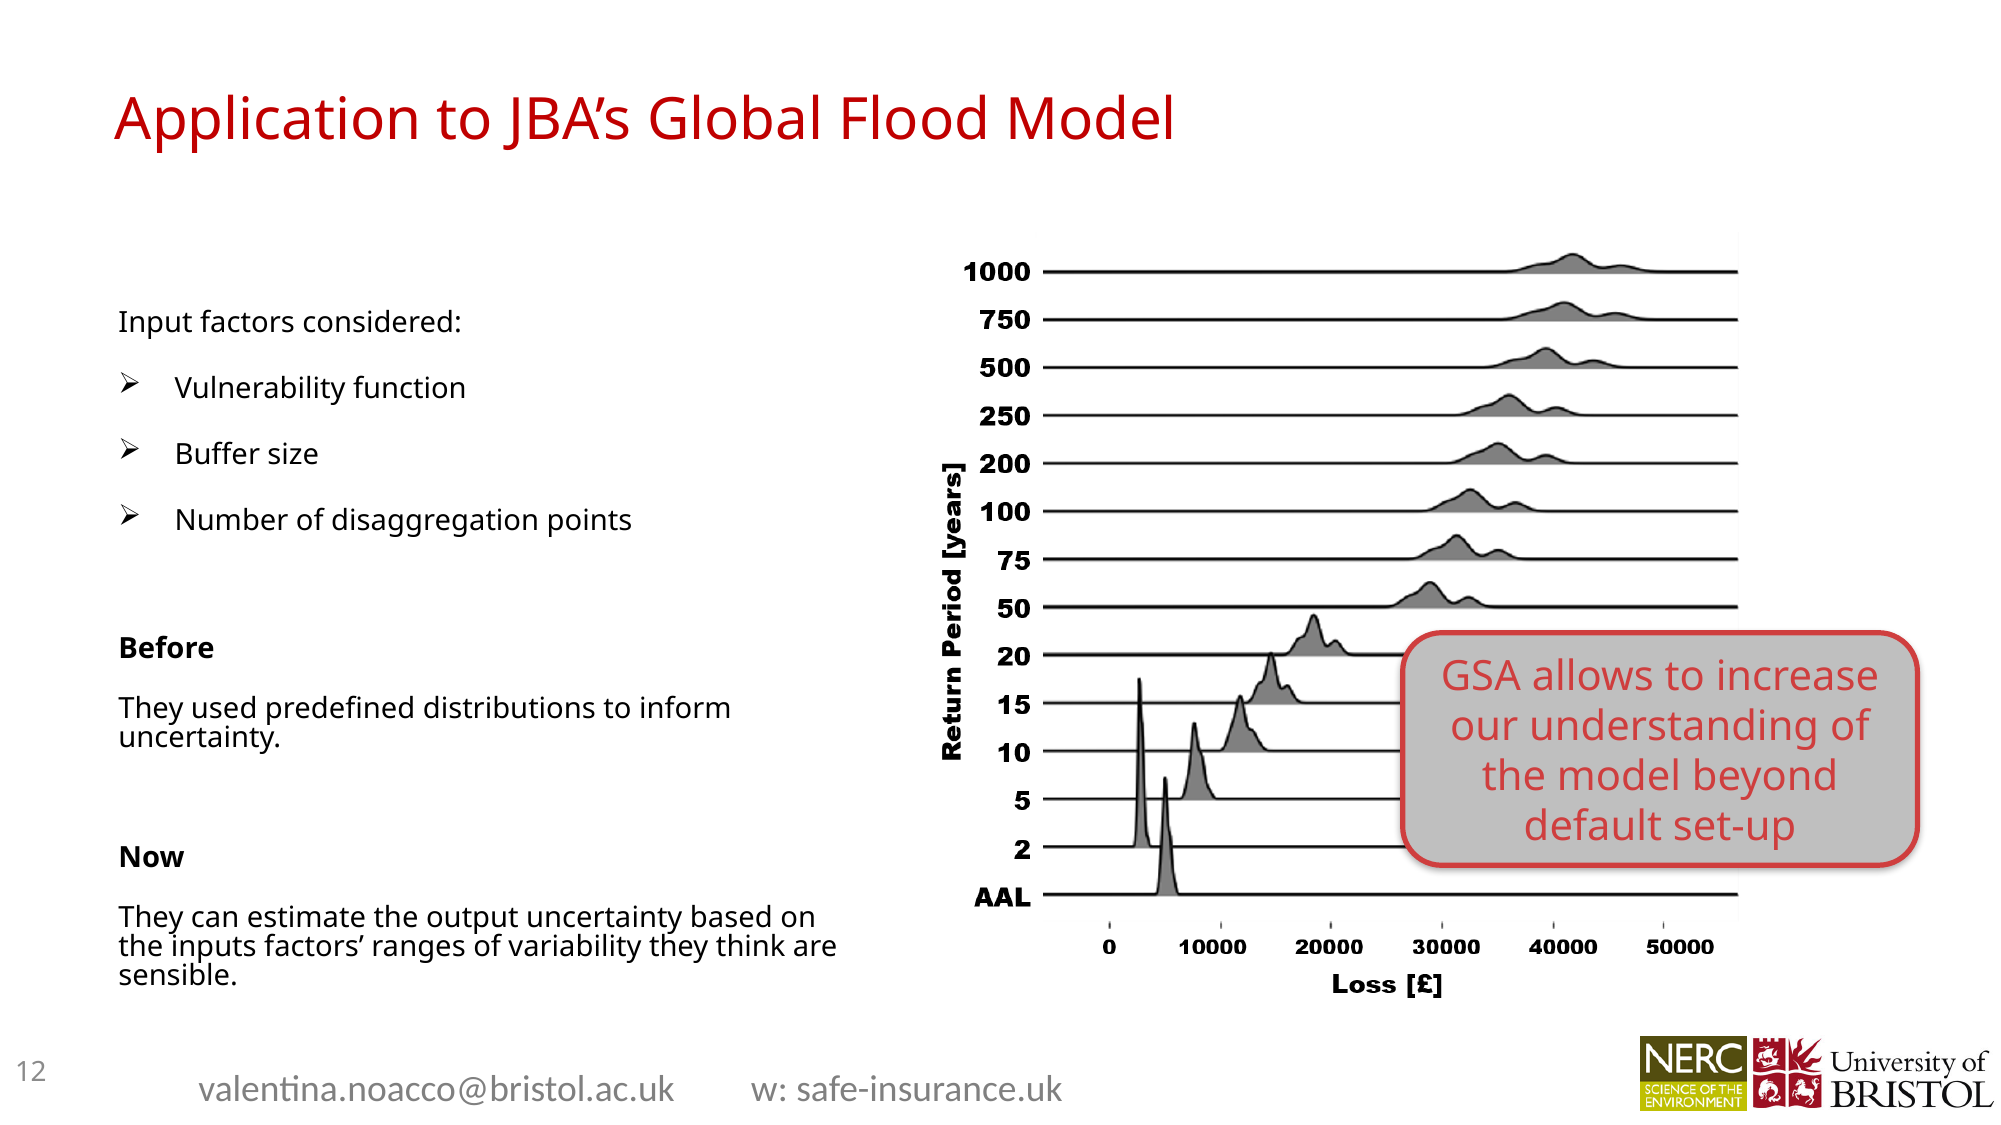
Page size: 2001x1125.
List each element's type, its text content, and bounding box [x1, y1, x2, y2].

title Application to JBA’s Global Flood Model [99, 0, 1900, 233]
picture [928, 232, 1753, 1015]
text_box Before They used predefined distributions to inform uncertainty. Now They can estimate the output uncertainty based on the inputs factors’ ranges of variability they think are sensible. [103, 627, 873, 1053]
text_box Input factors considered: Vulnerability function Buffer size Number of disaggregation points [103, 296, 873, 544]
picture [1640, 1029, 2000, 1124]
text_box GSA allows to increase our understanding of the model beyond default set-up [1758, 631, 1919, 867]
slide_number 12 [0, 1040, 467, 1101]
